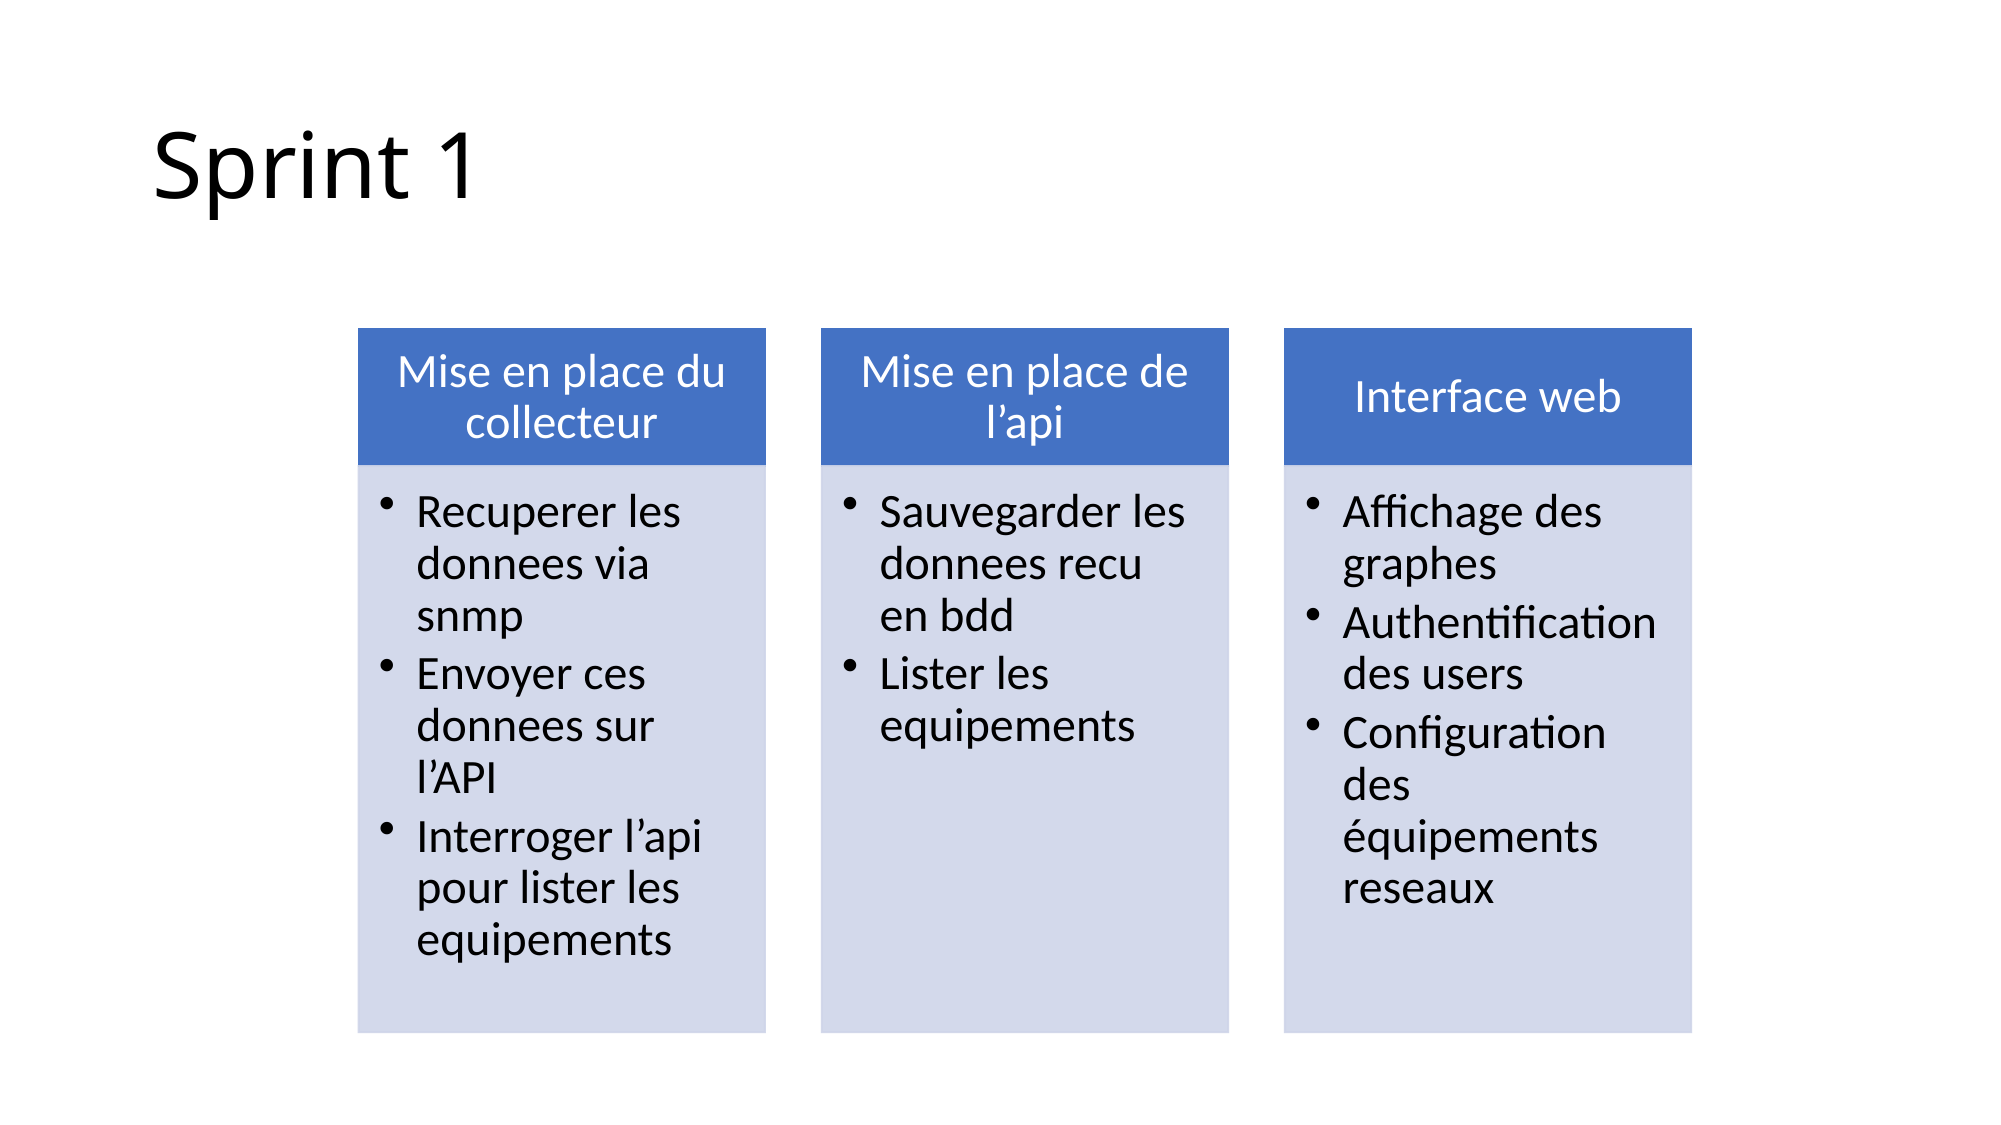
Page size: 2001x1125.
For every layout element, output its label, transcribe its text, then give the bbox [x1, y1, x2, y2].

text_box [358, 236, 1692, 1125]
title Sprint 1 [137, 59, 1863, 278]
